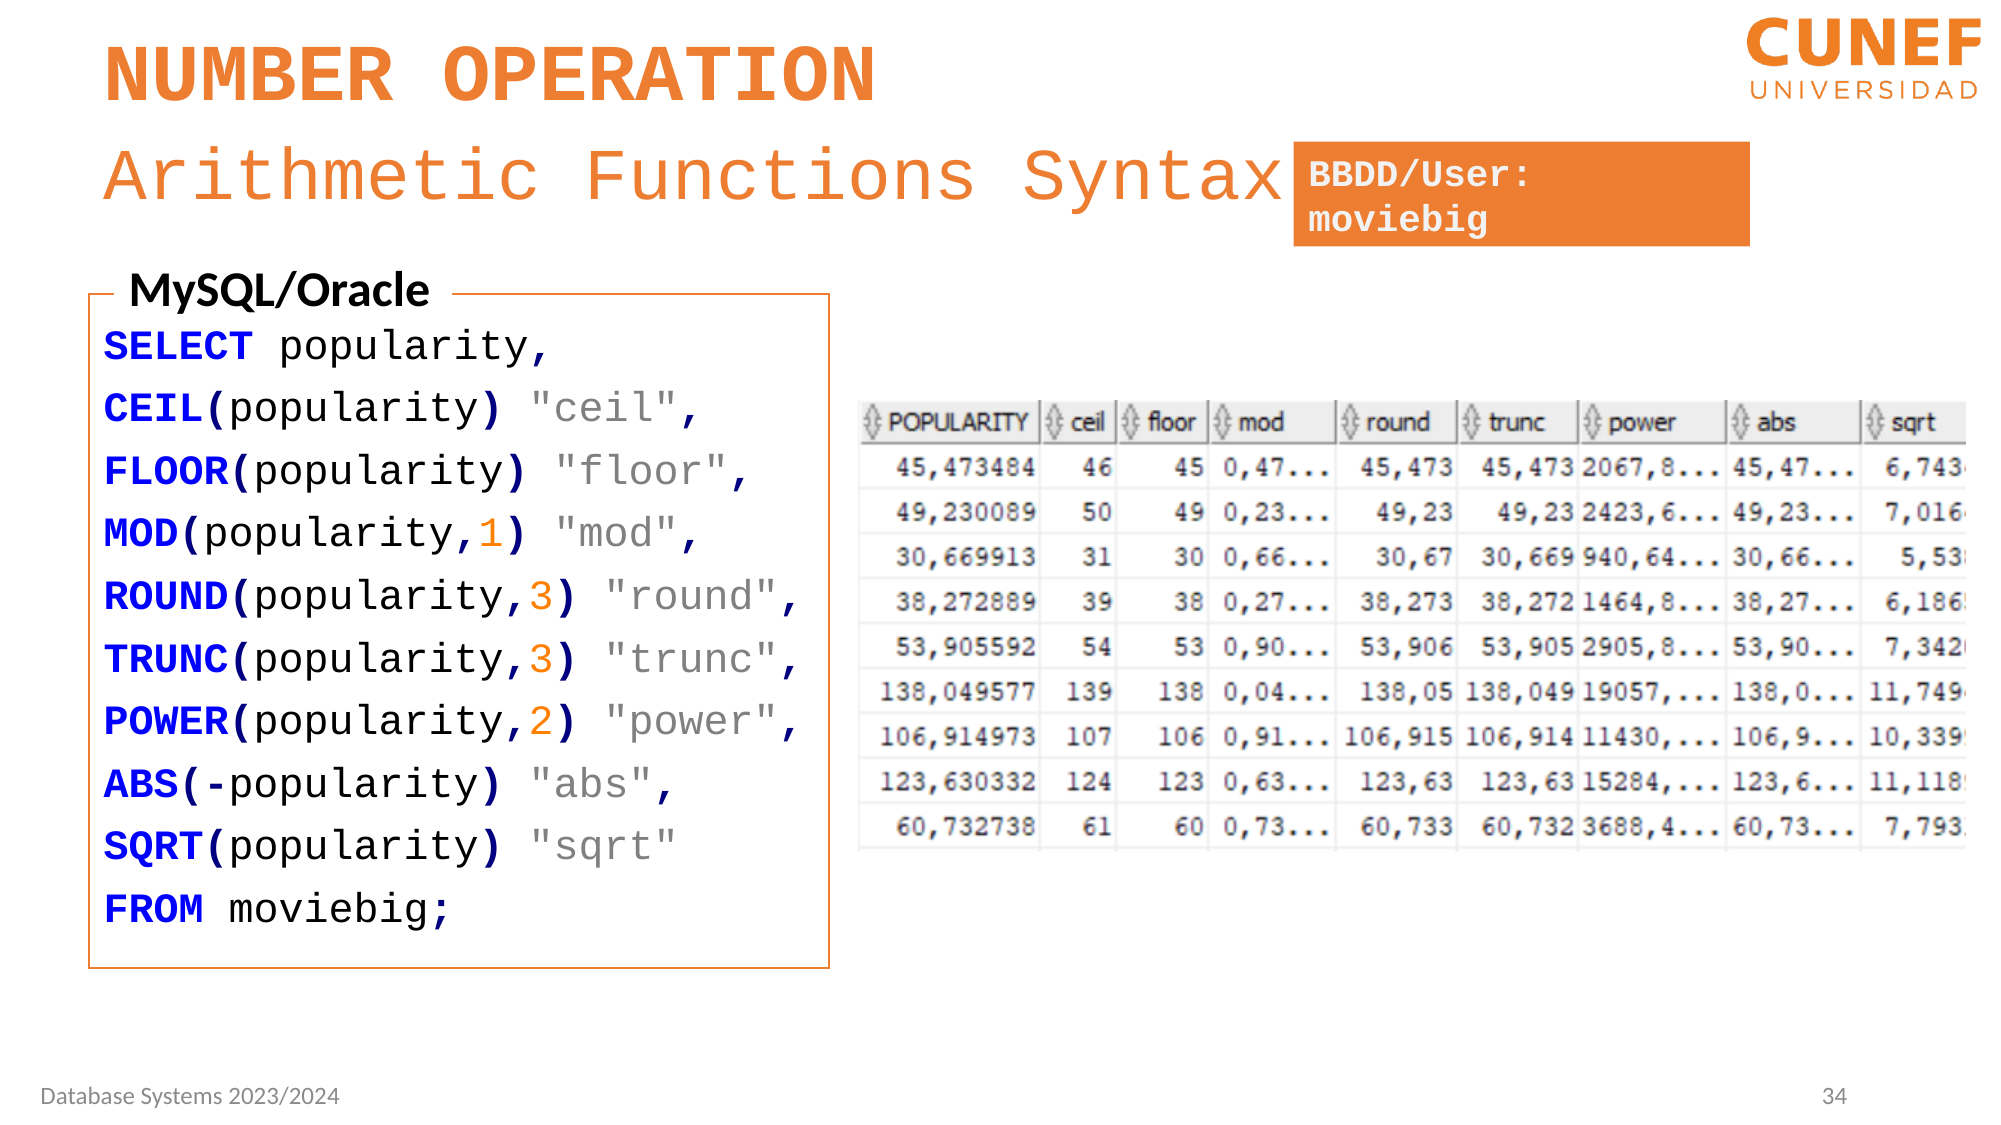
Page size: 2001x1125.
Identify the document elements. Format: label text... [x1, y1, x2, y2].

text_box MySQL/Oracle [113, 248, 453, 324]
picture [1744, 15, 1981, 99]
text_box Arithmetic Functions Syntax [88, 124, 1847, 228]
text_box BBDD/User: moviebig [1293, 141, 1750, 247]
list SELECT popularity, CEIL(popularity) "ceil", FLOOR(popularity) "floor", MOD(popularity,1) "mod", ROUND(popularity,3) "round", TRUNC(popularity,3) "trunc", POWER(popularity,2) "power", ABS(-popularity) "abs", SQRT(popularity) "sqrt" FROM moviebig; [88, 293, 830, 969]
text_box NUMBER OPERATION [88, 22, 1847, 124]
picture [858, 400, 1966, 852]
footer Database Systems 2023/2024 [0, 1064, 381, 1125]
slide_number 34 [1412, 1065, 1863, 1125]
